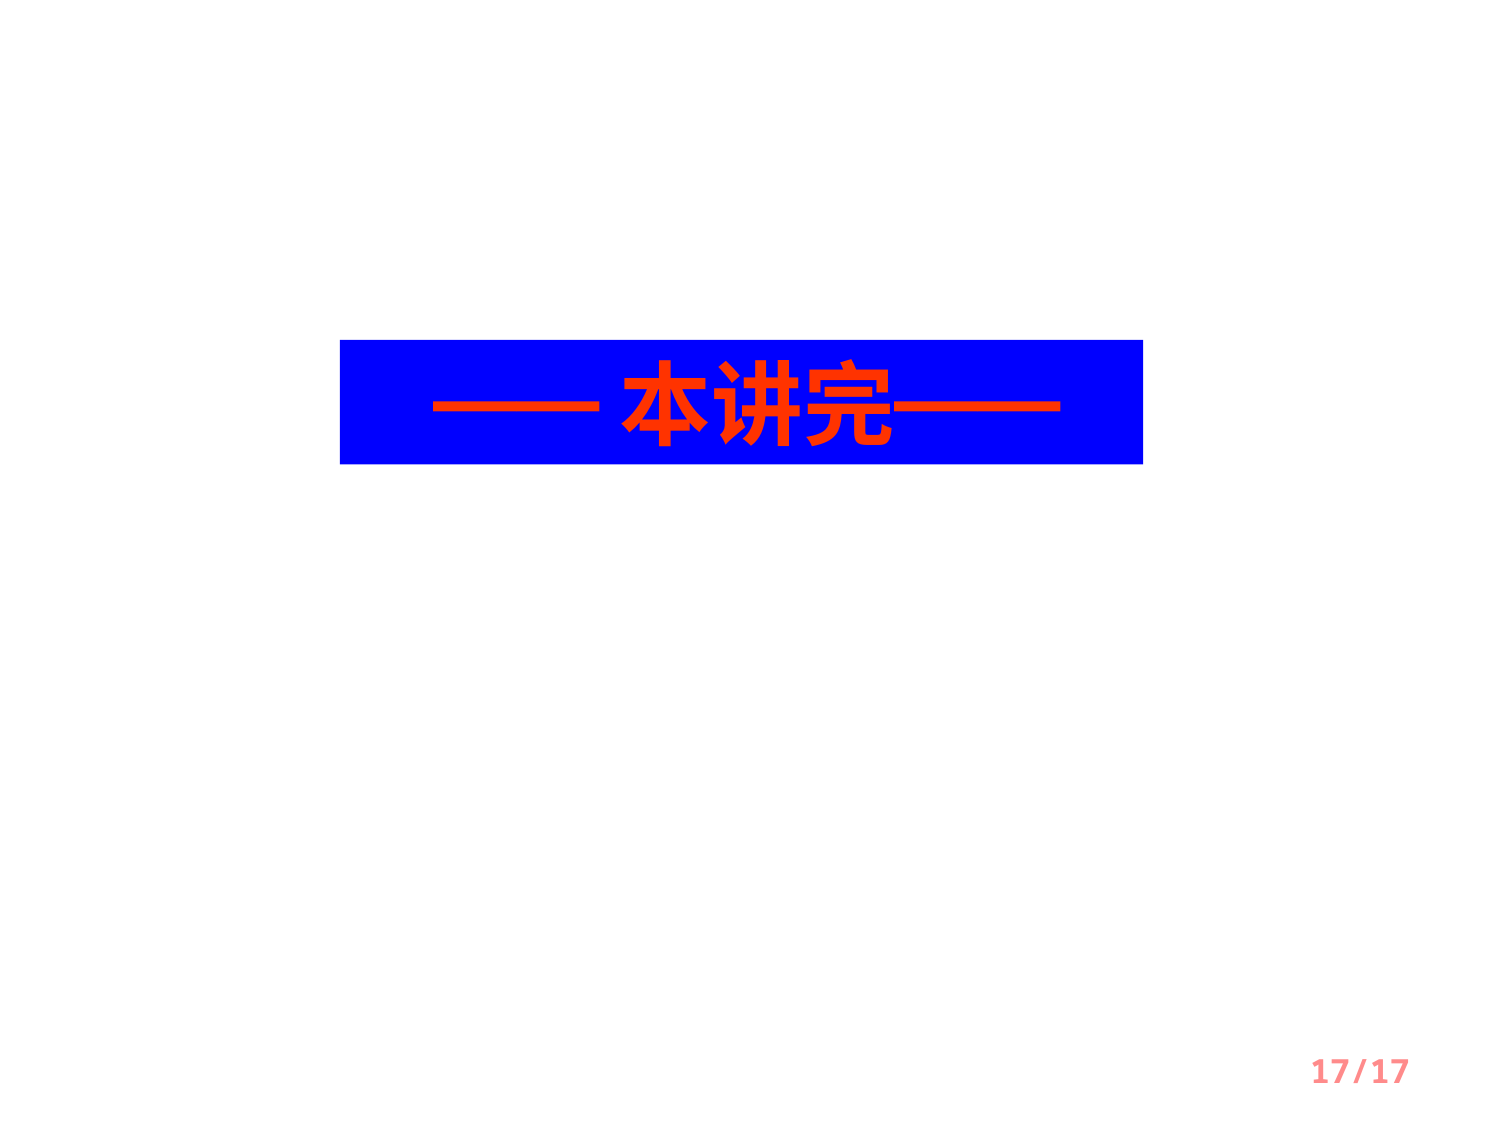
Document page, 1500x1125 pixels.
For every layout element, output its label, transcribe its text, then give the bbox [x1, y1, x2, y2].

slide_number 17/17 [1074, 1042, 1425, 1103]
text_box ━━本讲完━━ [339, 339, 1144, 465]
